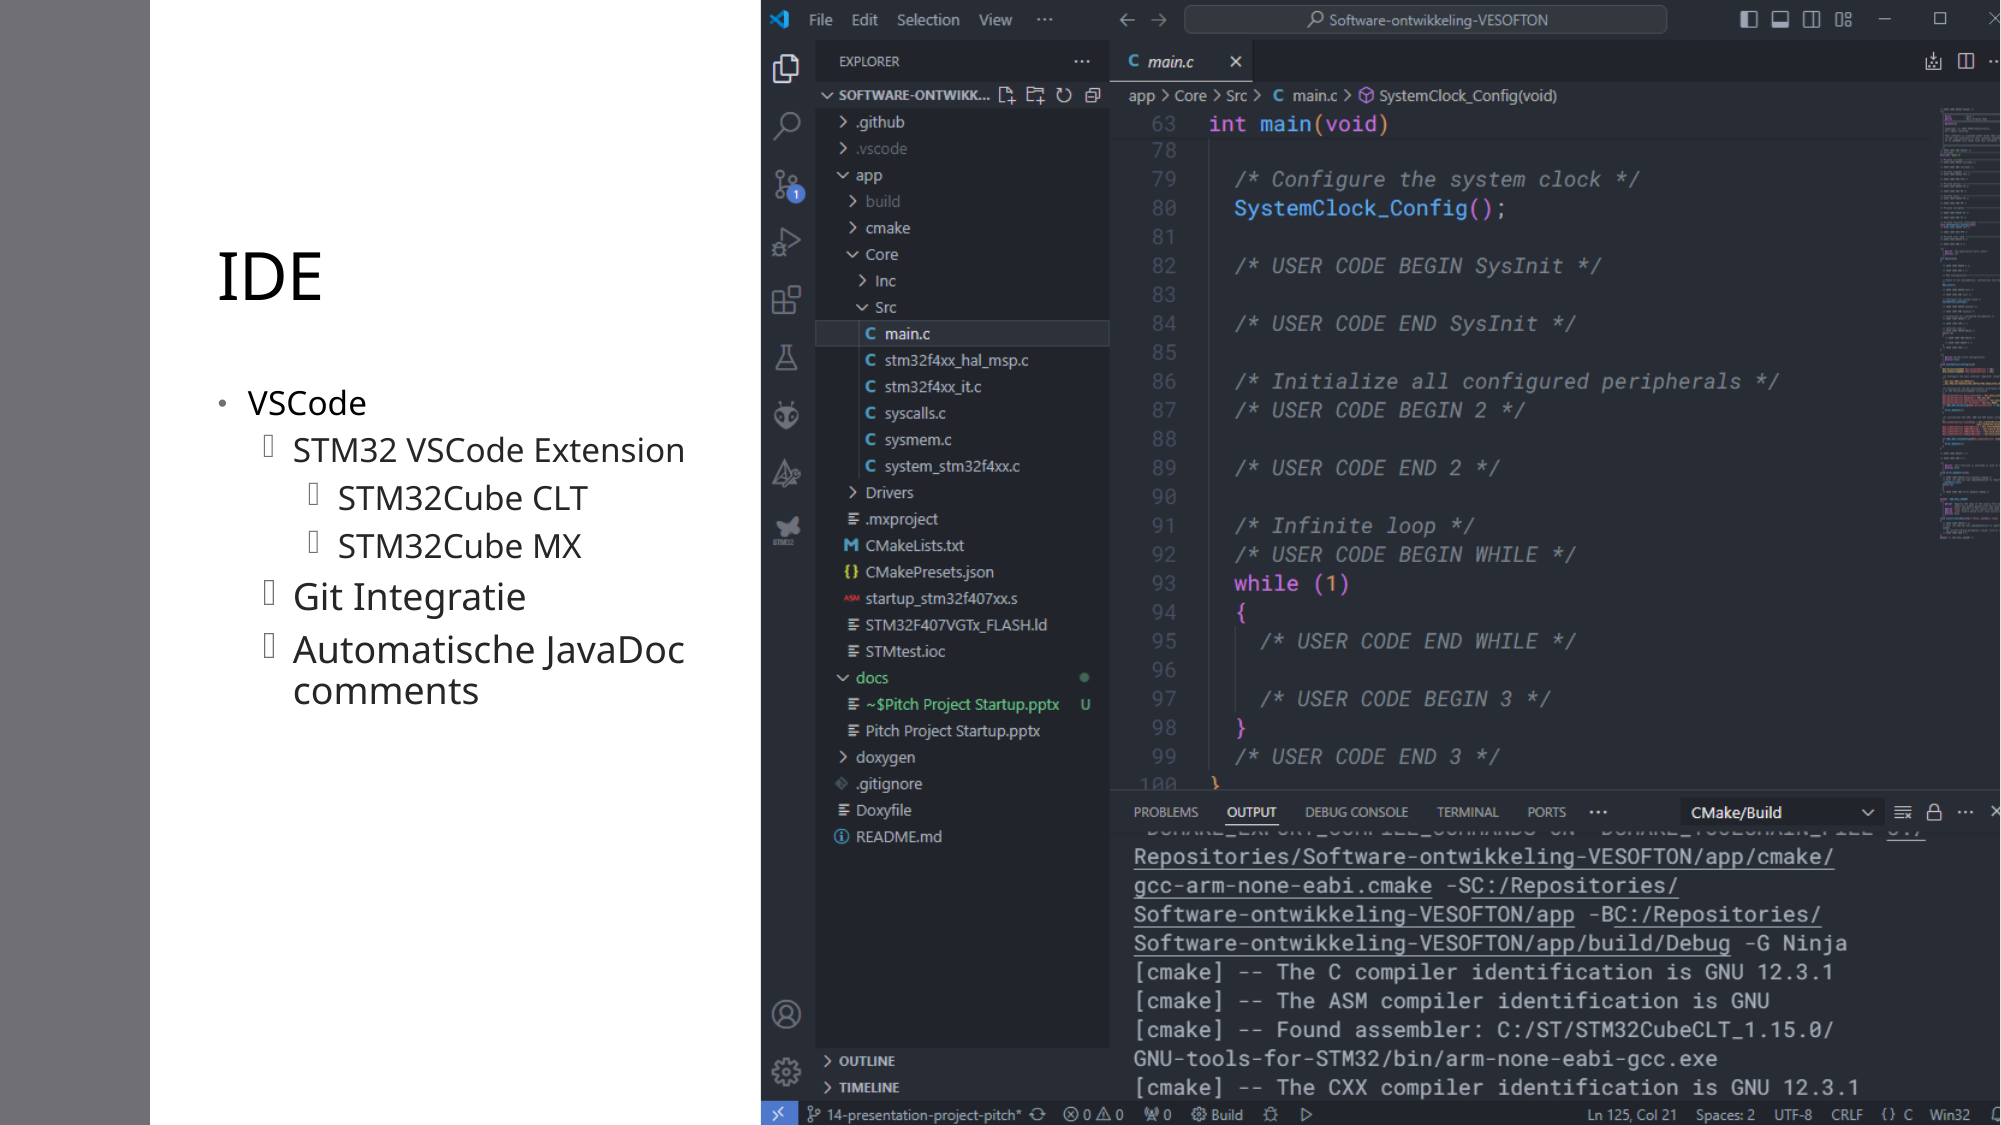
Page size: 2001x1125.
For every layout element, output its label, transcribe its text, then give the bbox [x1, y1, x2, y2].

text_box [0, 0, 151, 1125]
title IDE [202, 104, 708, 323]
list VSCode STM32 VSCode Extension STM32Cube CLT STM32Cube MX Git Integratie Automatische JavaDoc comments [202, 377, 708, 1014]
picture [760, 0, 2000, 1125]
